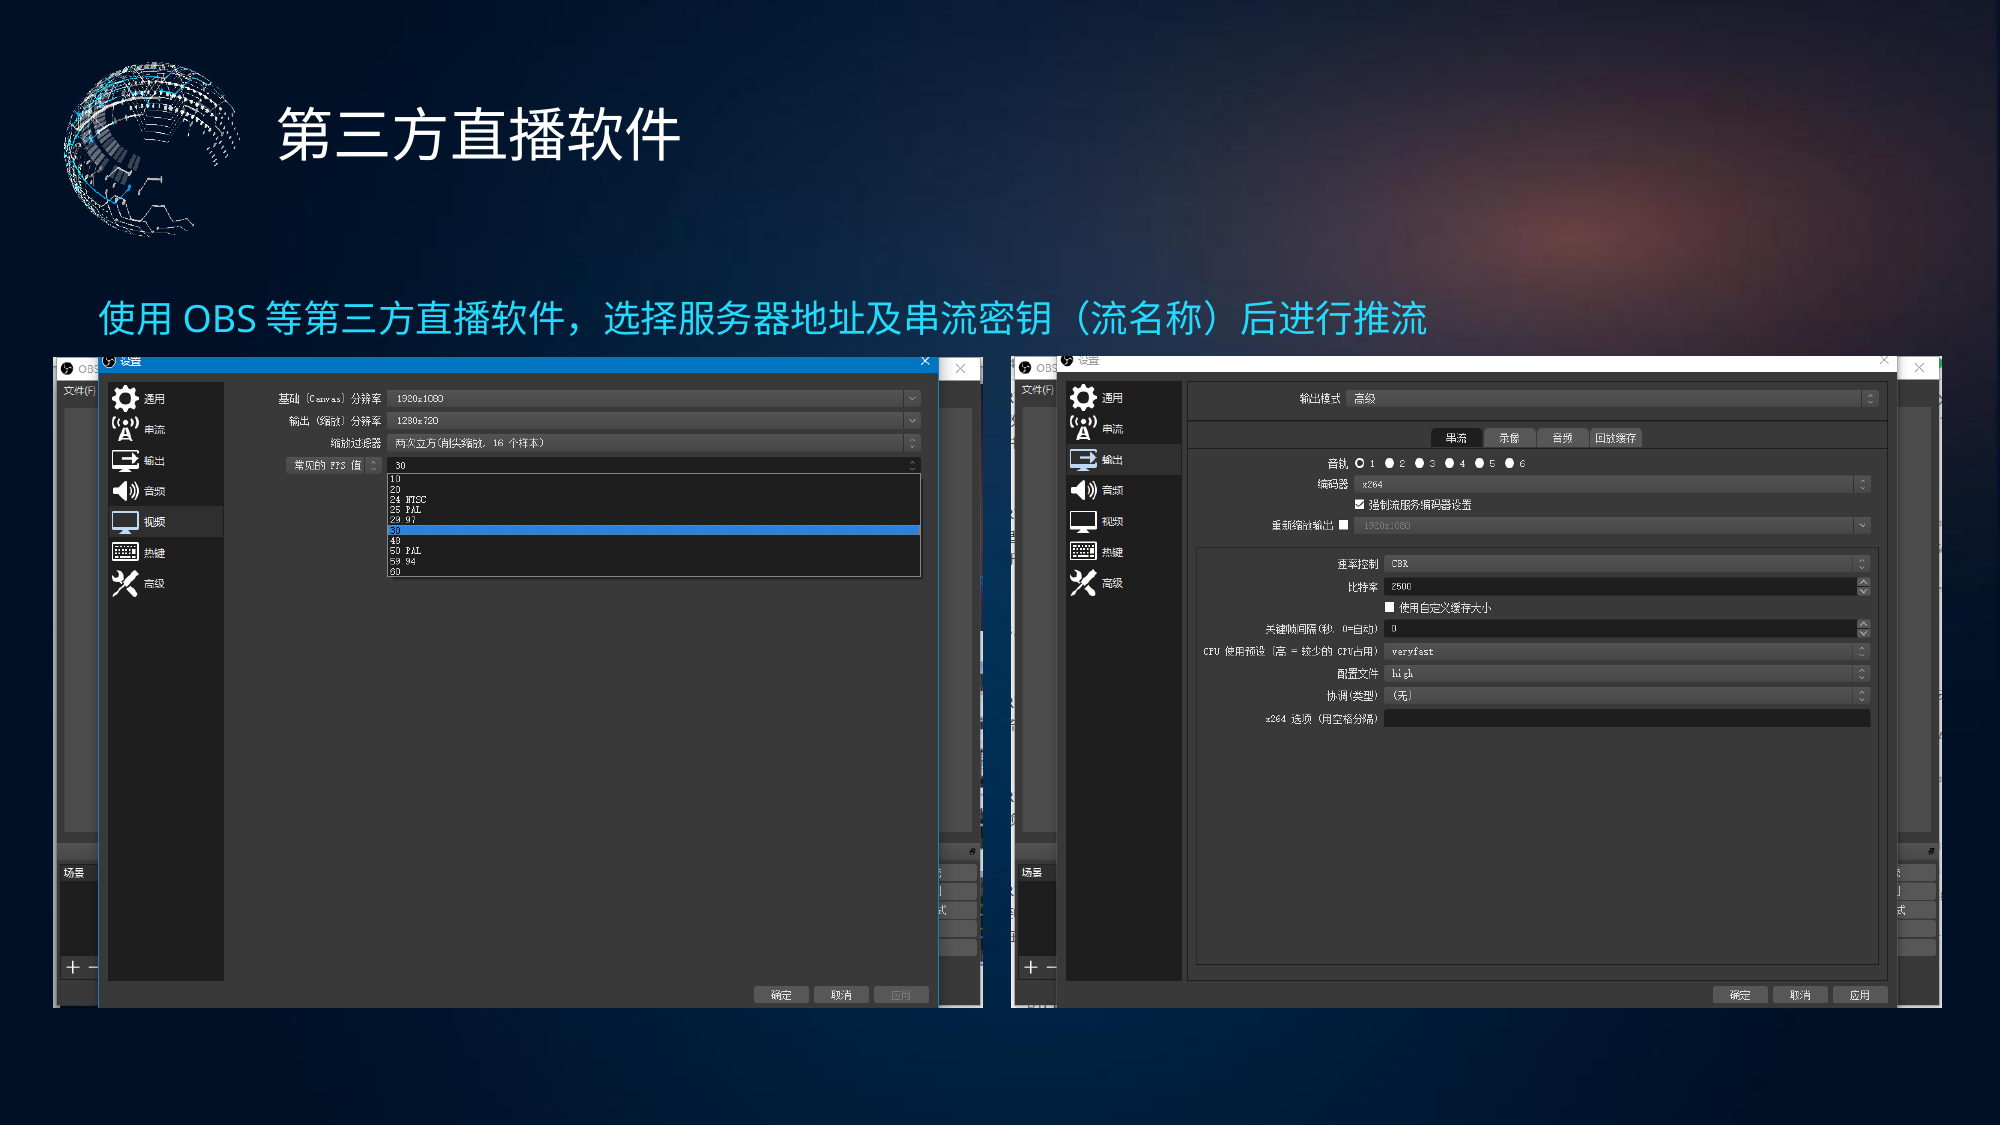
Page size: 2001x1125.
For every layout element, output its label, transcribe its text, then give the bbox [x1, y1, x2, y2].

text_box 使用OBS等第三方直播软件，选择服务器地址及串流密钥（流名称）后进行推流 [83, 287, 1640, 348]
text_box 第三方直播软件 [260, 90, 994, 176]
picture [0, 0, 2000, 1125]
